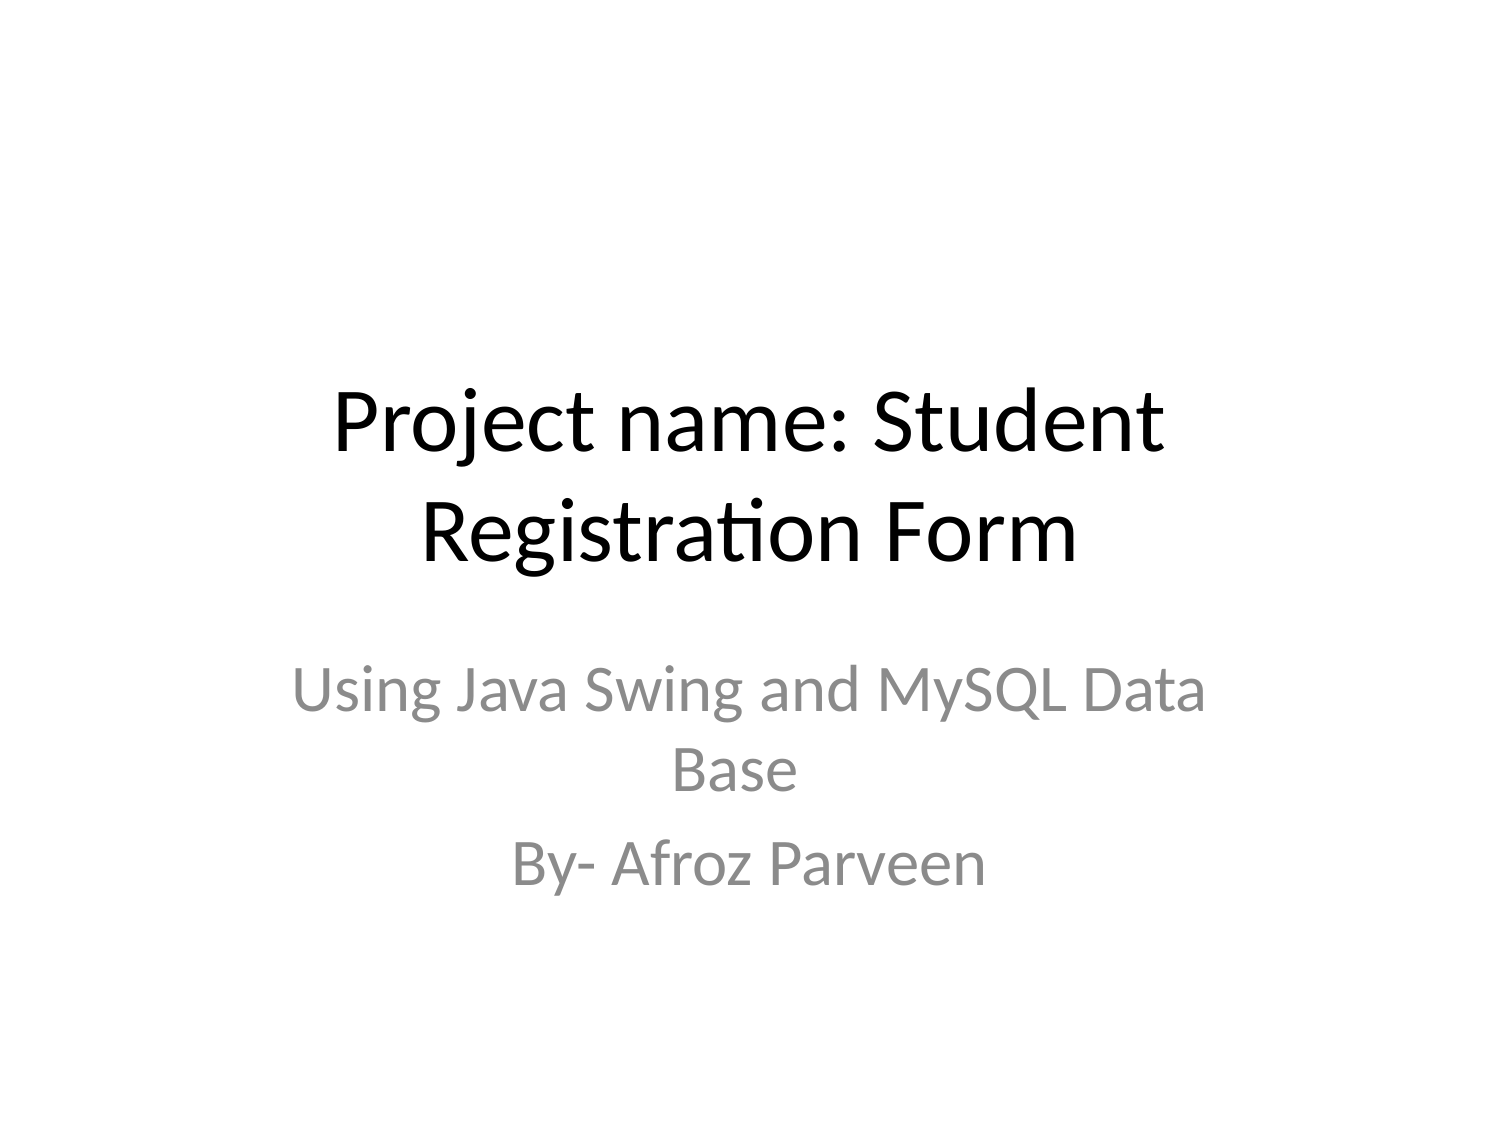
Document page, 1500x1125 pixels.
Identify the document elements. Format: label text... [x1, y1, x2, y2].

subtitle Using Java Swing and MySQL Data Base By- Afroz Parveen [225, 637, 1275, 925]
title Project name: Student Registration Form [112, 349, 1388, 591]
